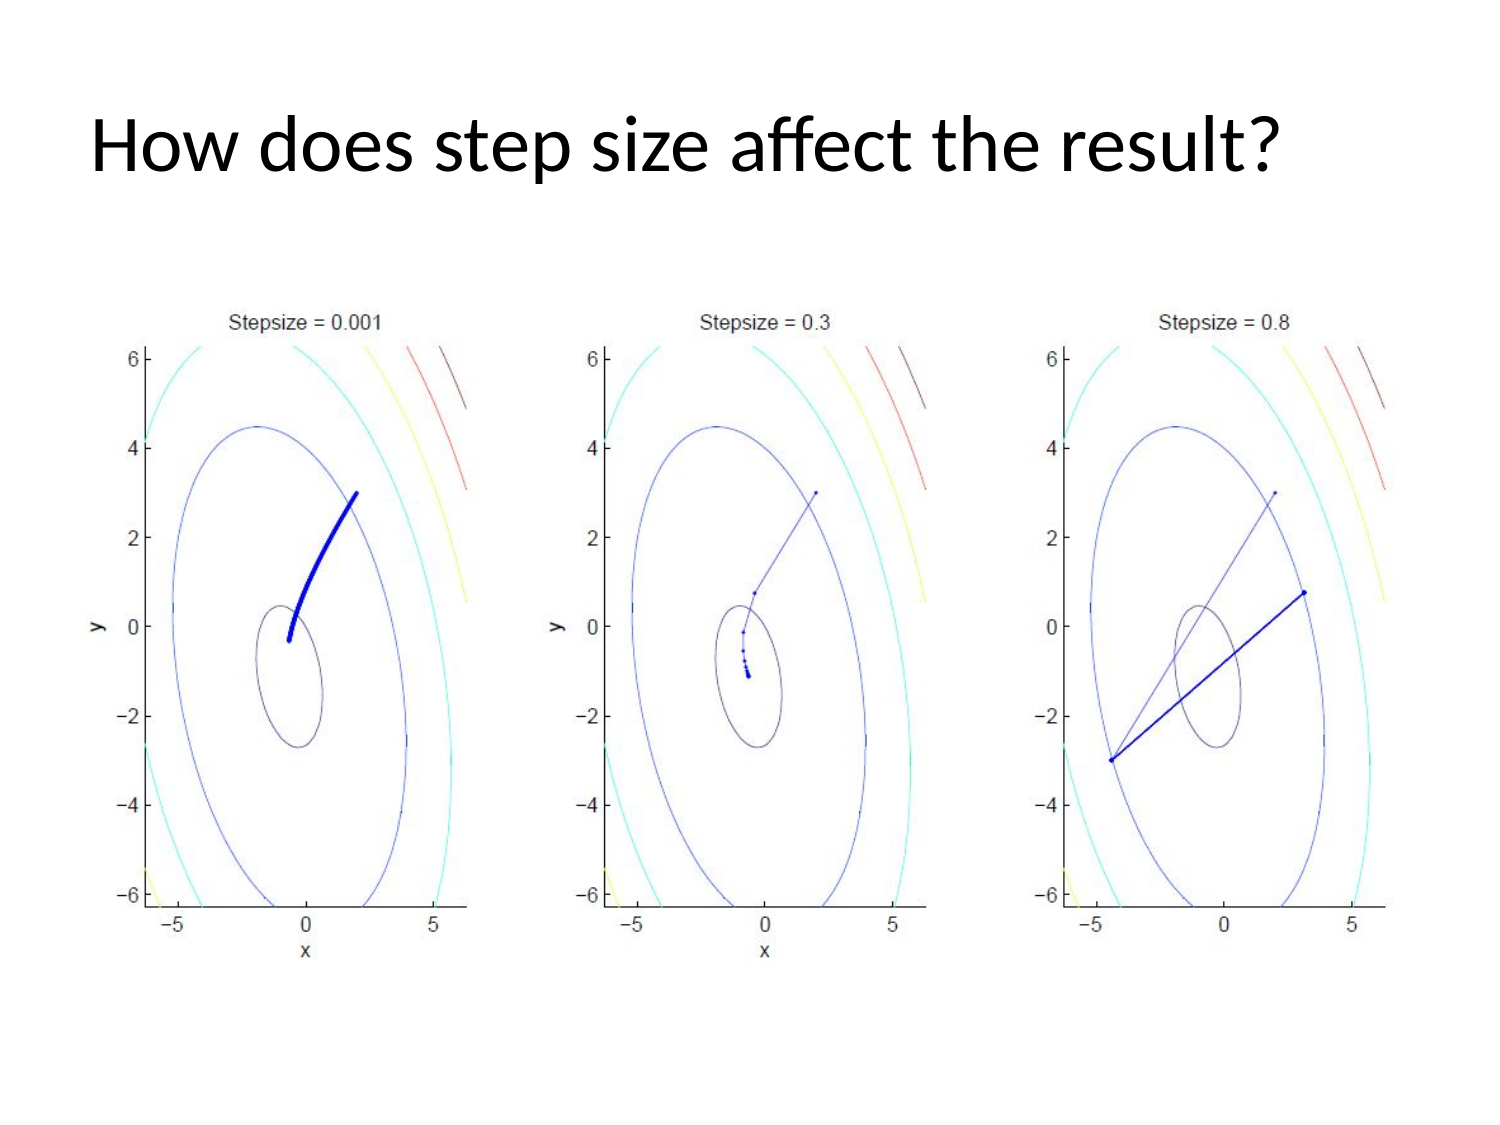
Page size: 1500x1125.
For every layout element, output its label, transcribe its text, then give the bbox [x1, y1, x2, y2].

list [74, 297, 1426, 970]
title How does step size affect the result? [75, 45, 1425, 233]
